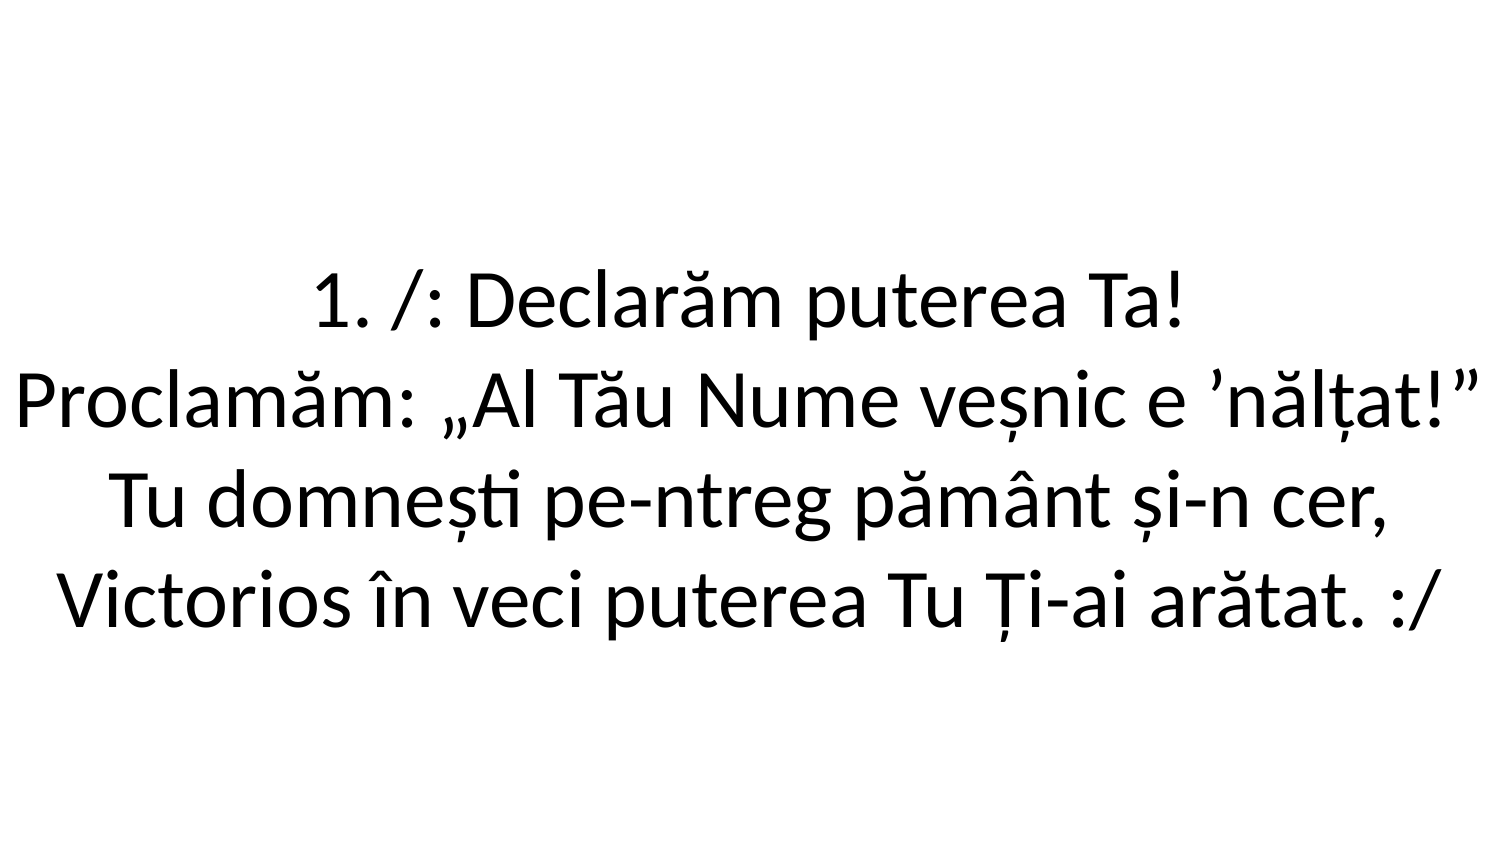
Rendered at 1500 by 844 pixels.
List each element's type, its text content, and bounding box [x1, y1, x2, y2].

text_box 1. /: Declarăm puterea Ta! Proclamăm: „Al Tău Nume veșnic e ’nălțat!” Tu domnești pe-ntreg pământ și-n cer, Victorios în veci puterea Tu Ți-ai arătat. :/ [0, 192, 1500, 652]
